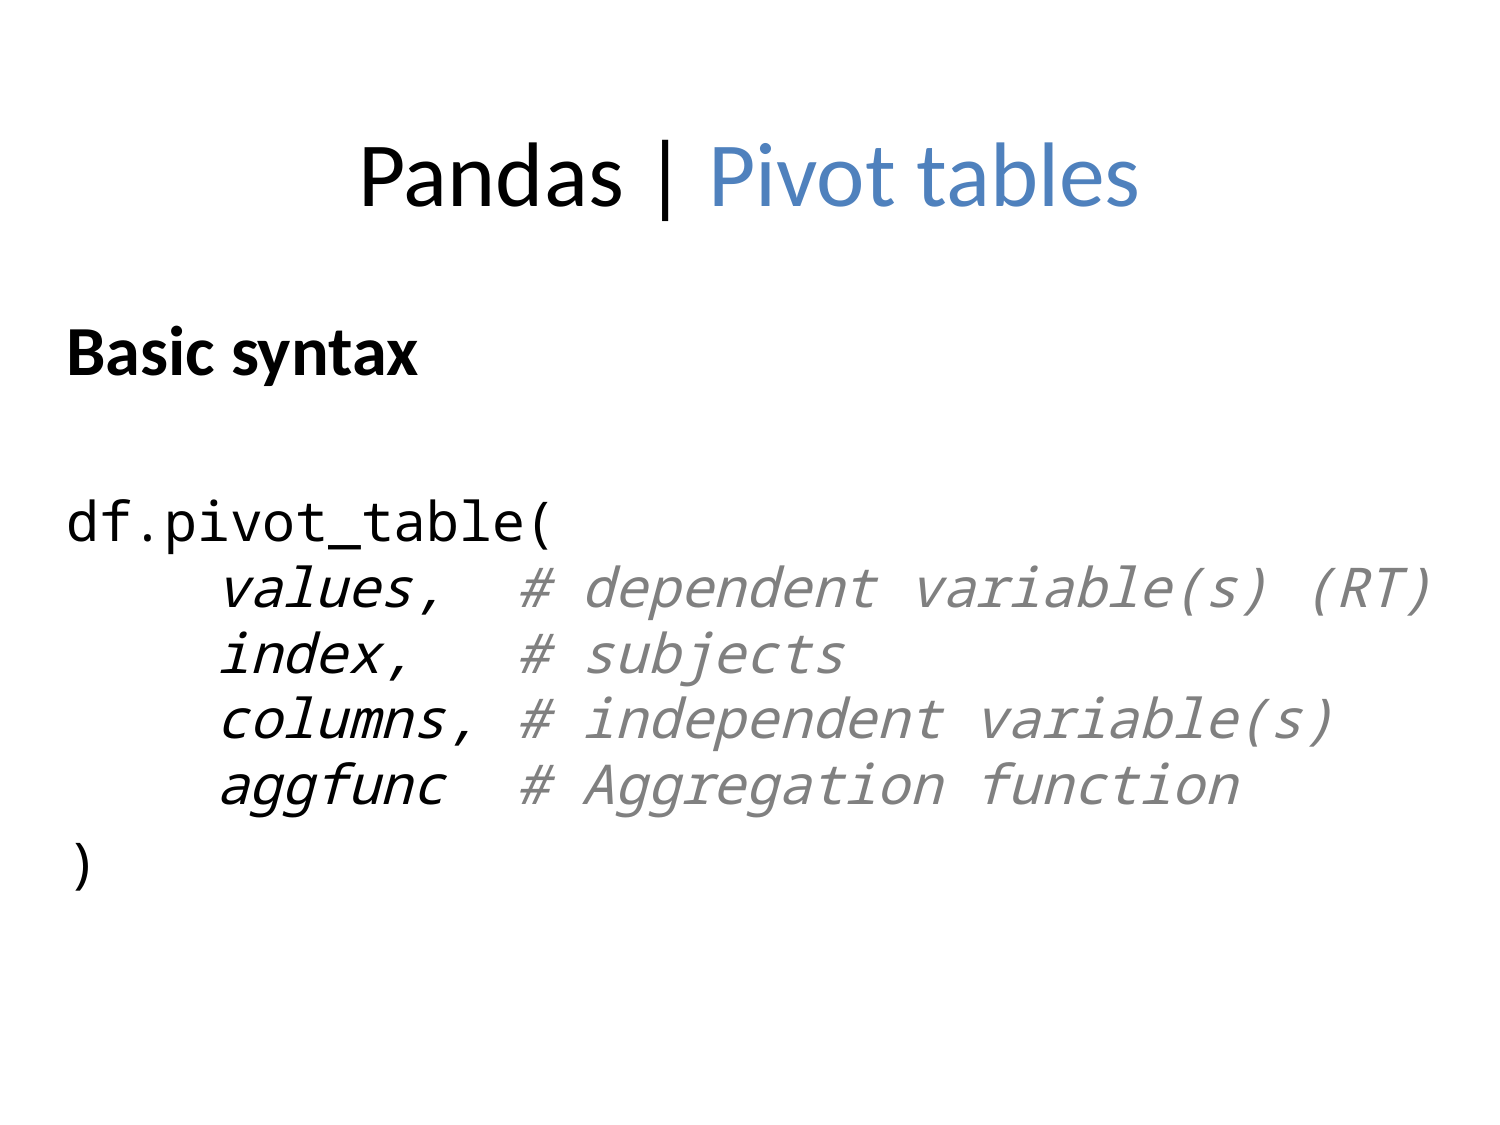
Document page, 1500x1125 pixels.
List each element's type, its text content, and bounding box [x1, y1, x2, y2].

title Pandas | Pivot tables [74, 97, 1426, 241]
list Basic syntax df.pivot_table( values, # dependent variable(s) (RT) index, # subjects columns, # independent variable(s) aggfunc # Aggregation function ) [58, 297, 1442, 984]
